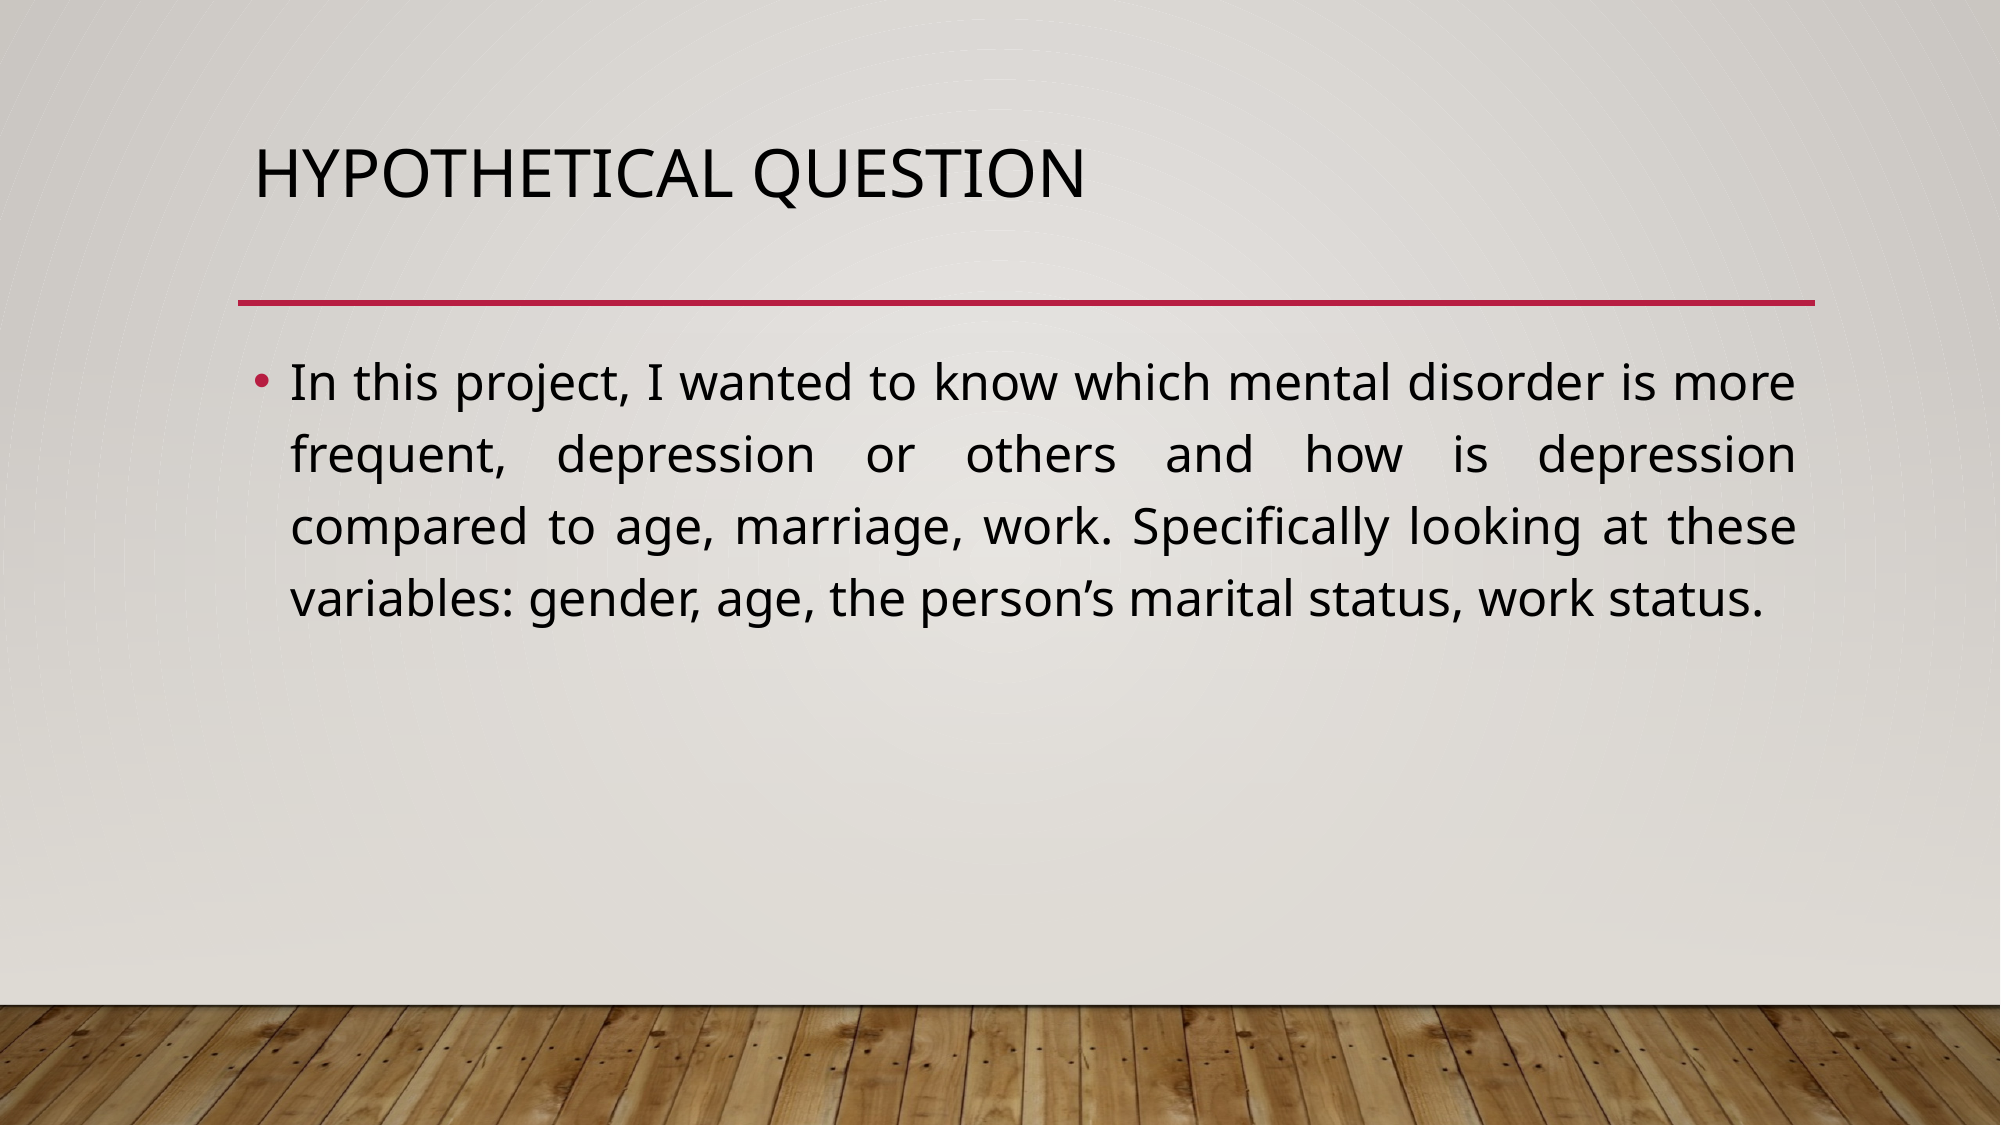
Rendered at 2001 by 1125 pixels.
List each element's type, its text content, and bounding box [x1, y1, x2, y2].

title Hypothetical question [238, 131, 1814, 305]
list In this project, I wanted to know which mental disorder is more frequent, depression or others and how is depression compared to age, marriage, work. Specifically looking at these variables: gender, age, the person’s marital status, work status. [238, 330, 1814, 897]
picture [0, 1005, 2000, 1125]
